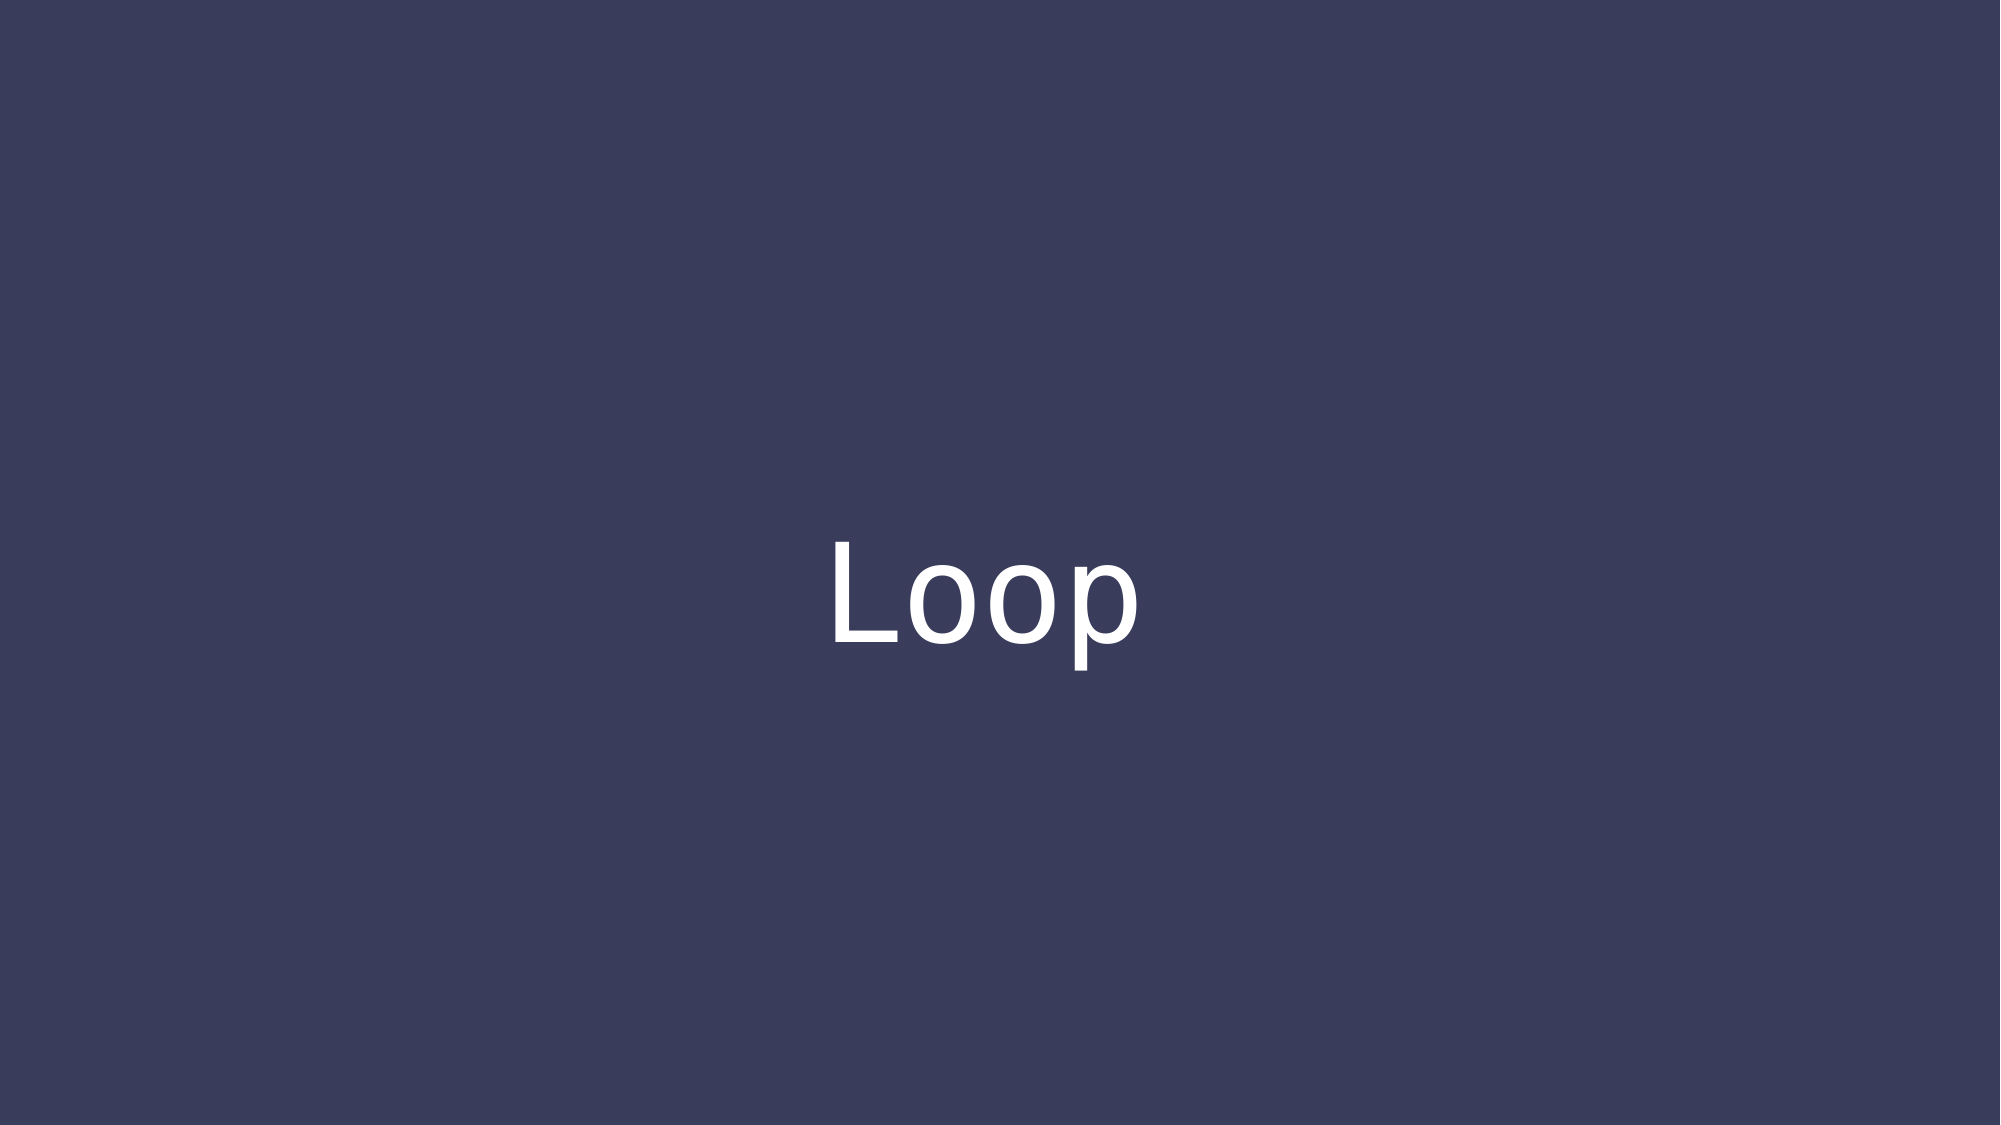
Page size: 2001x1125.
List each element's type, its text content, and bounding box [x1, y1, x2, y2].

title Loop [98, 125, 1868, 677]
